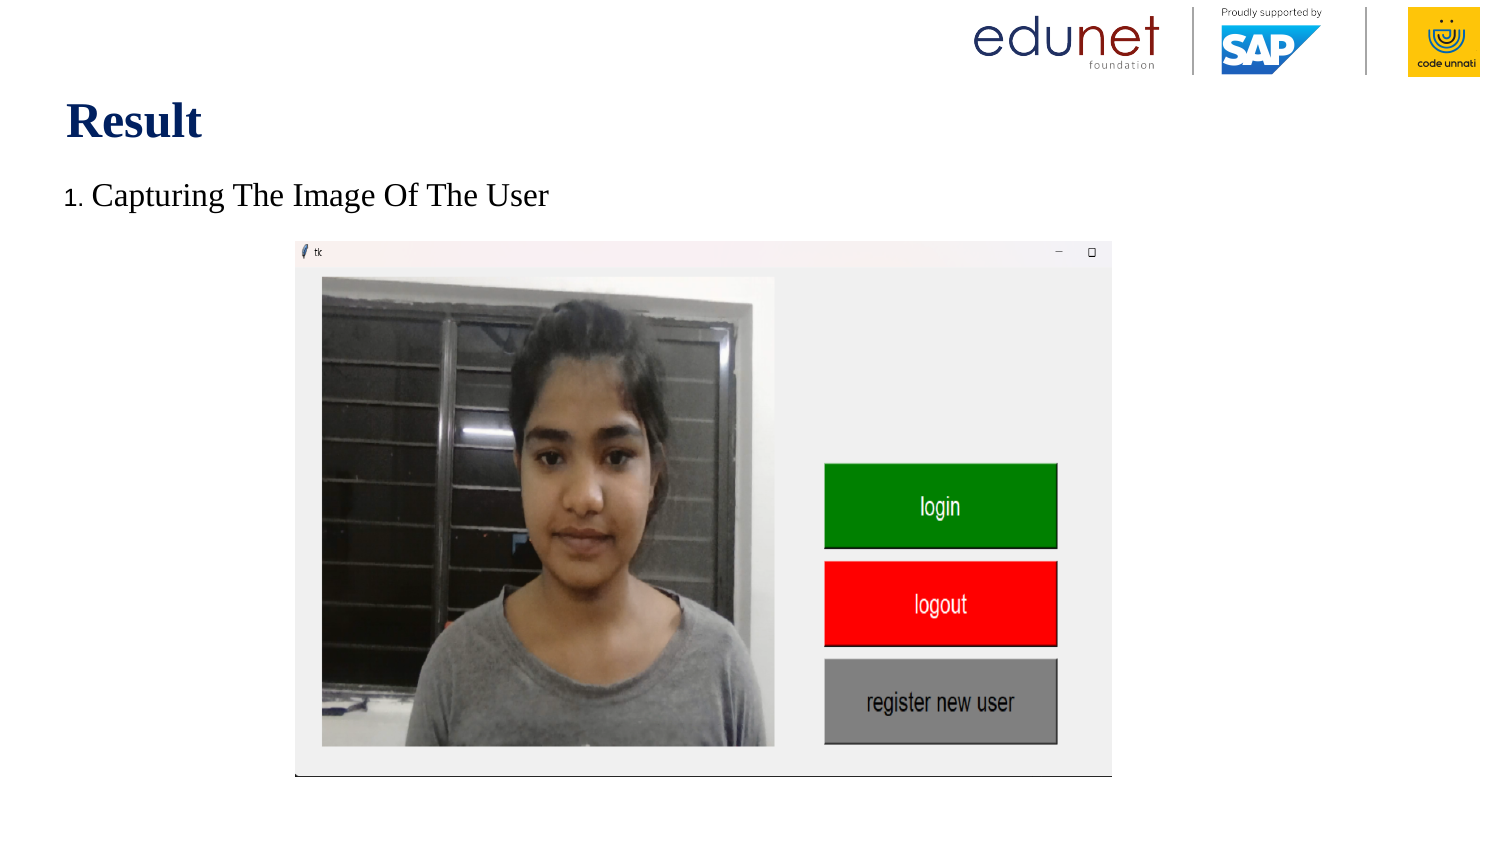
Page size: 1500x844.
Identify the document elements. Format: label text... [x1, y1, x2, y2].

picture [295, 241, 1112, 777]
picture [966, 8, 1168, 72]
title Result [51, 72, 1449, 167]
text_box 1. Capturing The Image Of The User [48, 165, 638, 256]
picture [1221, 8, 1322, 72]
picture [1408, 7, 1480, 77]
